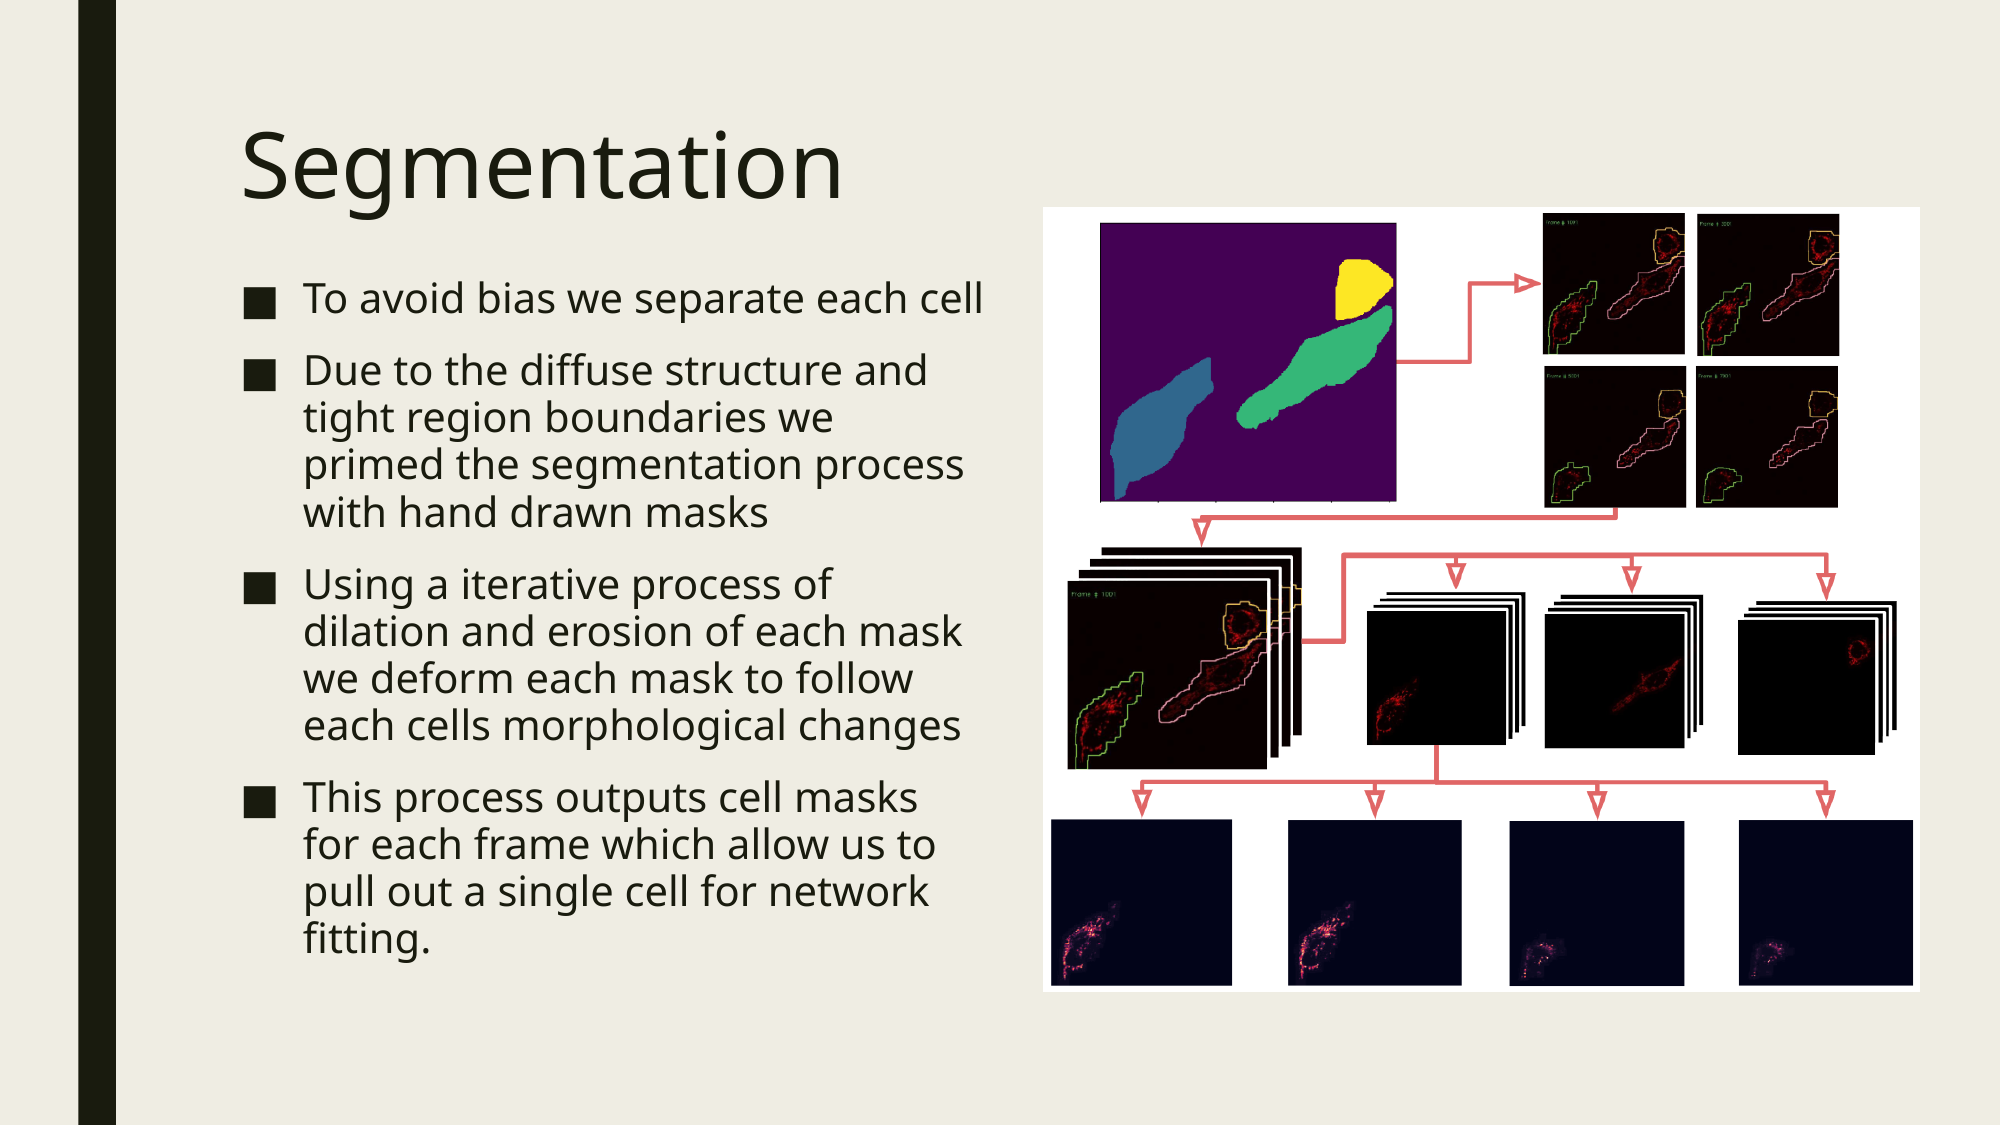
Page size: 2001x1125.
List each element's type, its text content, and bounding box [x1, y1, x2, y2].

picture [1043, 207, 1920, 992]
text_box To avoid bias we separate each cell Due to the diffuse structure and tight region boundaries we primed the segmentation process with hand drawn masks Using a iterative process of dilation and erosion of each mask we deform each mask to follow each cells morphological changes This process outputs cell masks for each frame which allow us to pull out a single cell for network fitting. [225, 268, 1000, 1076]
title Segmentation [225, 112, 1800, 357]
